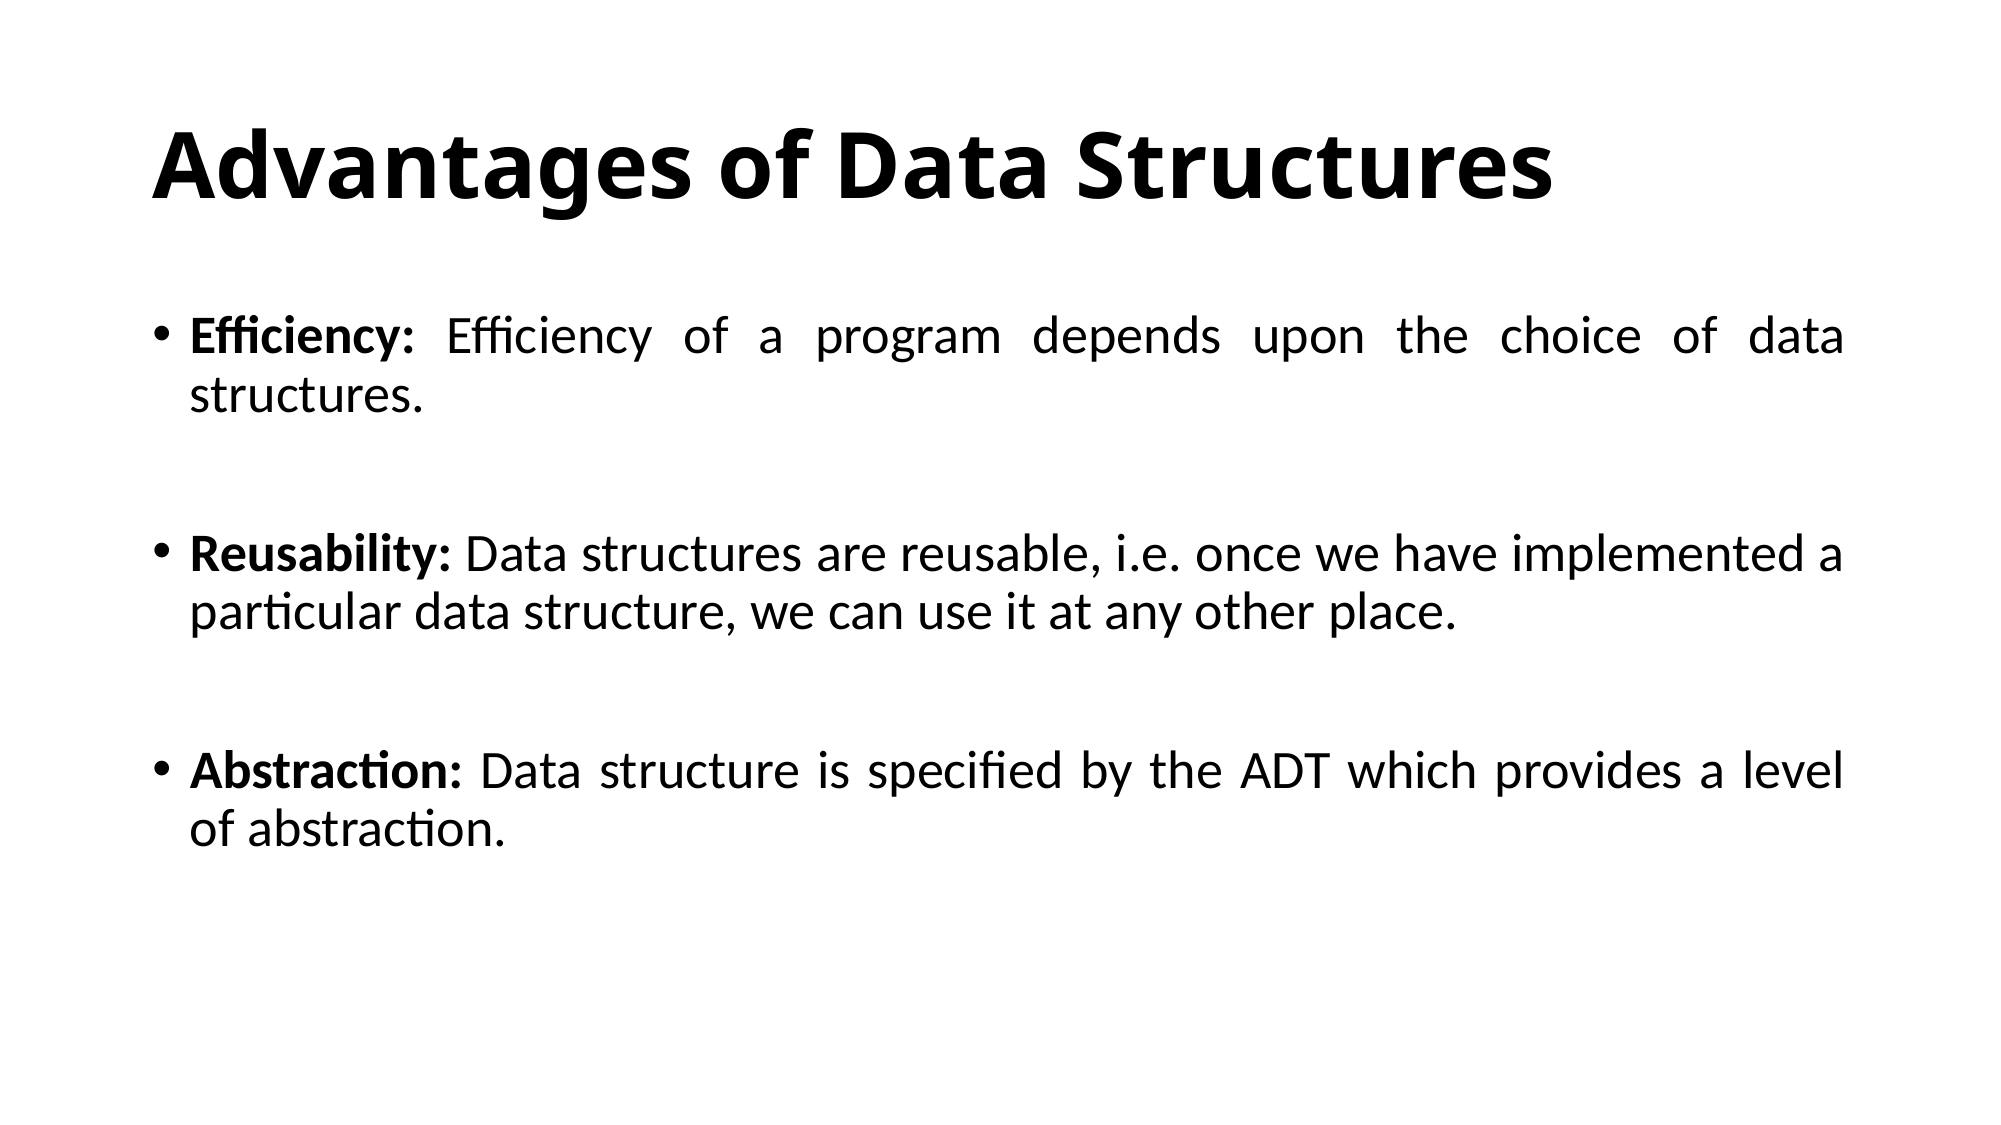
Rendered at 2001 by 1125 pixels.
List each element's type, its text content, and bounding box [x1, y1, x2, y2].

list Efficiency: Efficiency of a program depends upon the choice of data structures. Reusability: Data structures are reusable, i.e. once we have implemented a particular data structure, we can use it at any other place. Abstraction: Data structure is specified by the ADT which provides a level of abstraction. [137, 299, 1863, 1014]
title Advantages of Data Structures [137, 59, 1863, 278]
